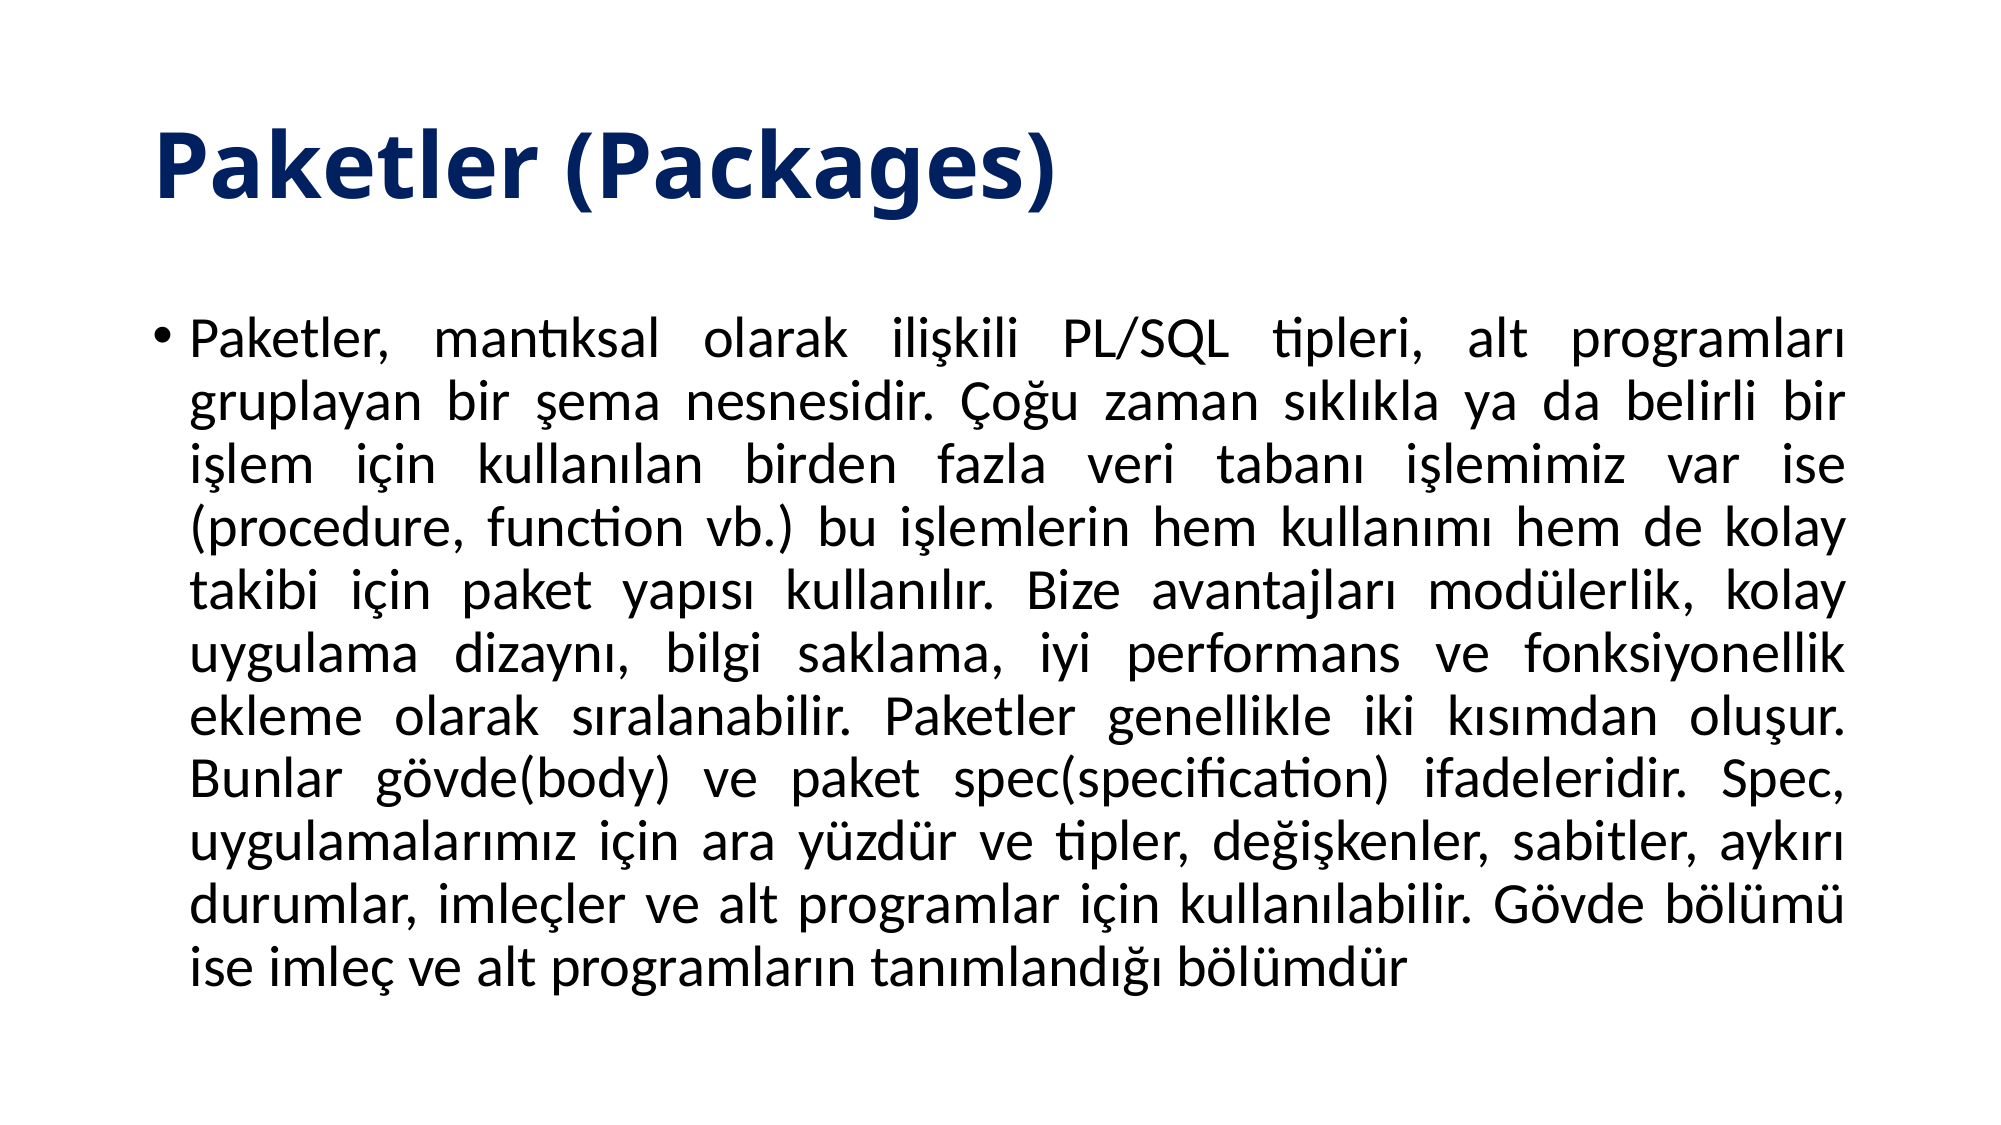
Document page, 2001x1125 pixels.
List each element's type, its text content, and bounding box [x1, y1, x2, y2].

title Paketler (Packages) [137, 59, 1863, 278]
list Paketler, mantıksal olarak ilişkili PL/SQL tipleri, alt programları gruplayan bir şema nesnesidir. Çoğu zaman sıklıkla ya da belirli bir işlem için kullanılan birden fazla veri tabanı işlemimiz var ise (procedure, function vb.) bu işlemlerin hem kullanımı hem de kolay takibi için paket yapısı kullanılır. Bize avantajları modülerlik, kolay uygulama dizaynı, bilgi saklama, iyi performans ve fonksiyonellik ekleme olarak sıralanabilir. Paketler genellikle iki kısımdan oluşur. Bunlar gövde(body) ve paket spec(specification) ifadeleridir. Spec, uygulamalarımız için ara yüzdür ve tipler, değişkenler, sabitler, aykırı durumlar, imleçler ve alt programlar için kullanılabilir. Gövde bölümü ise imleç ve alt programların tanımlandığı bölümdür [137, 299, 1863, 1014]
